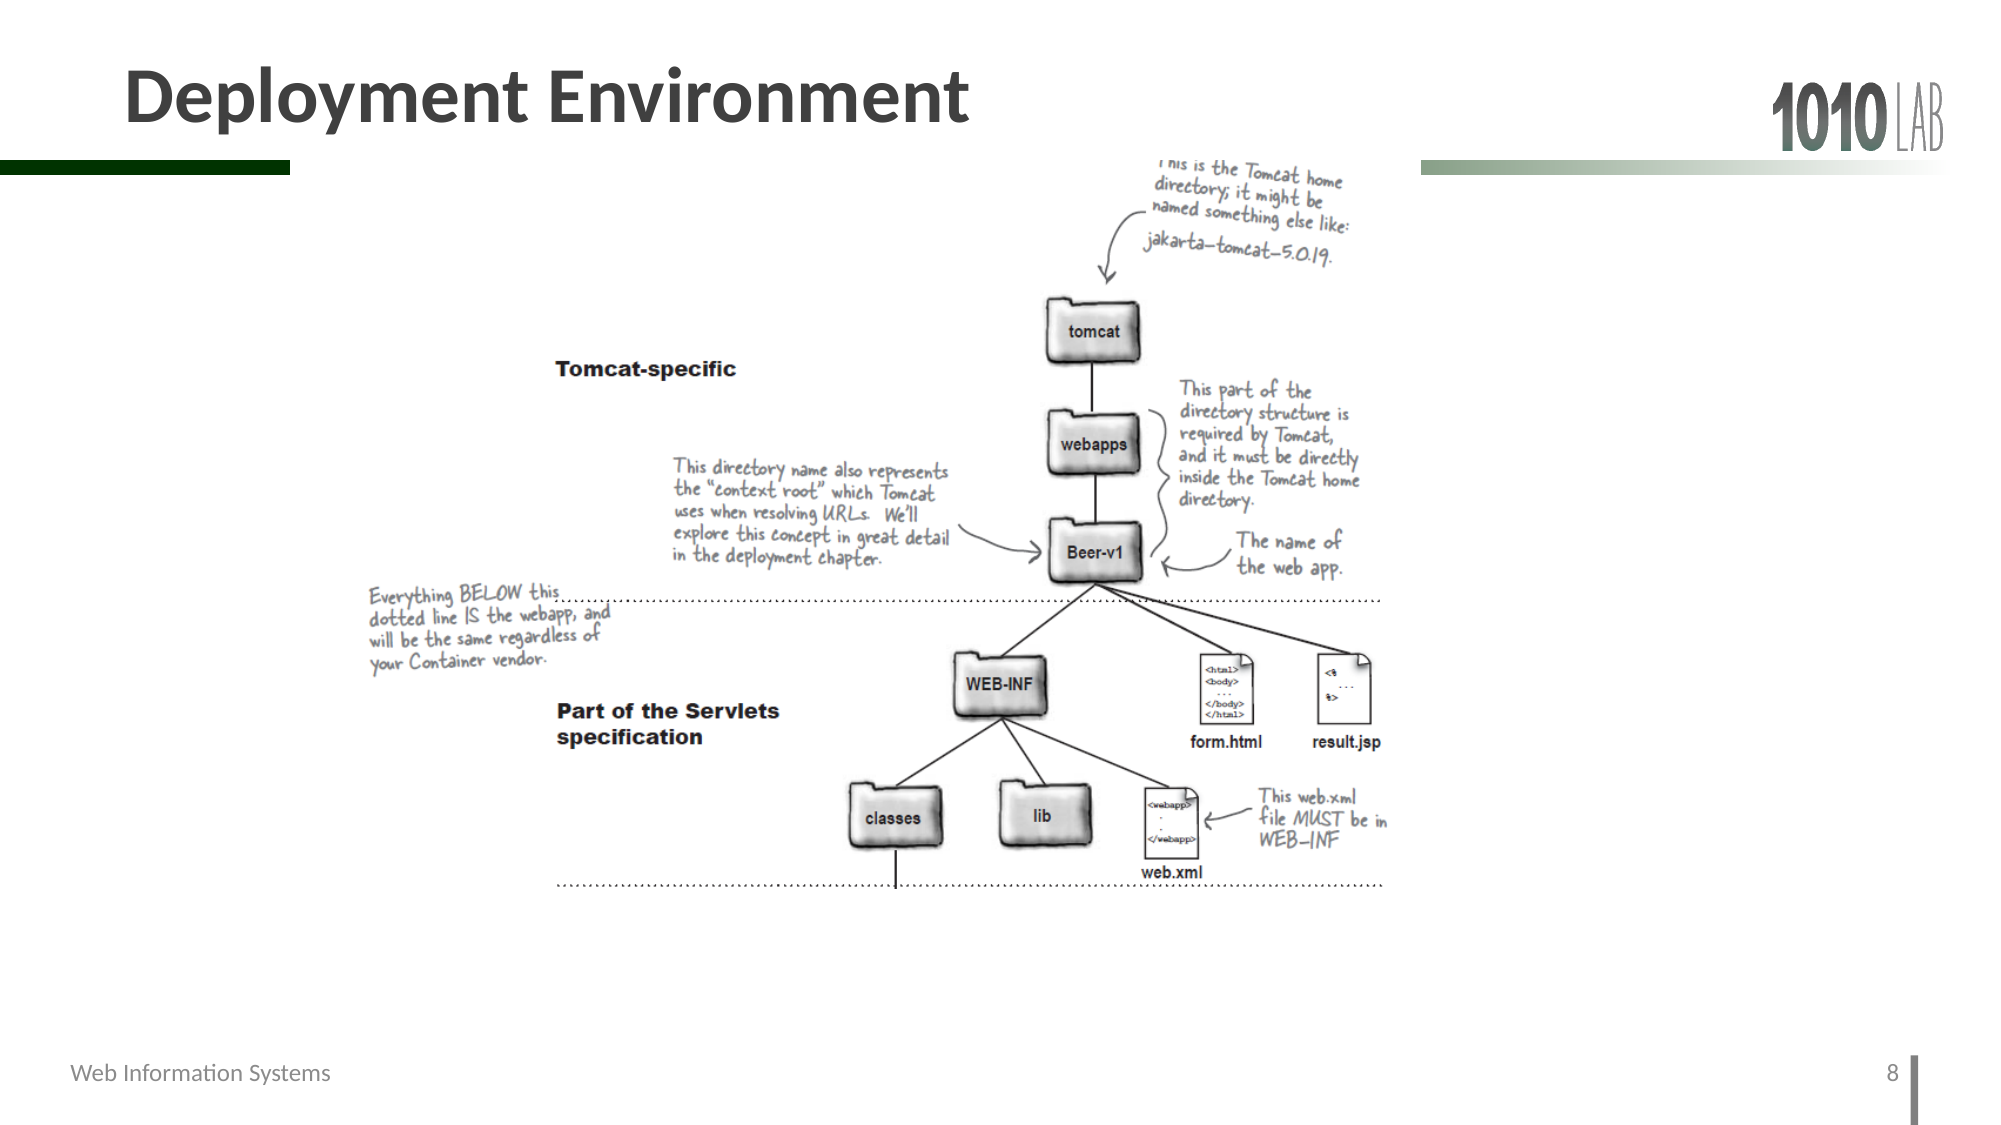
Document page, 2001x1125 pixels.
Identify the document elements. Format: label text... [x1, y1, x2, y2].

slide_number Web Information Systems [55, 1041, 506, 1101]
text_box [291, 137, 1421, 889]
slide_number 8 [1838, 1041, 1915, 1101]
title Deployment Environment [109, 25, 1676, 168]
